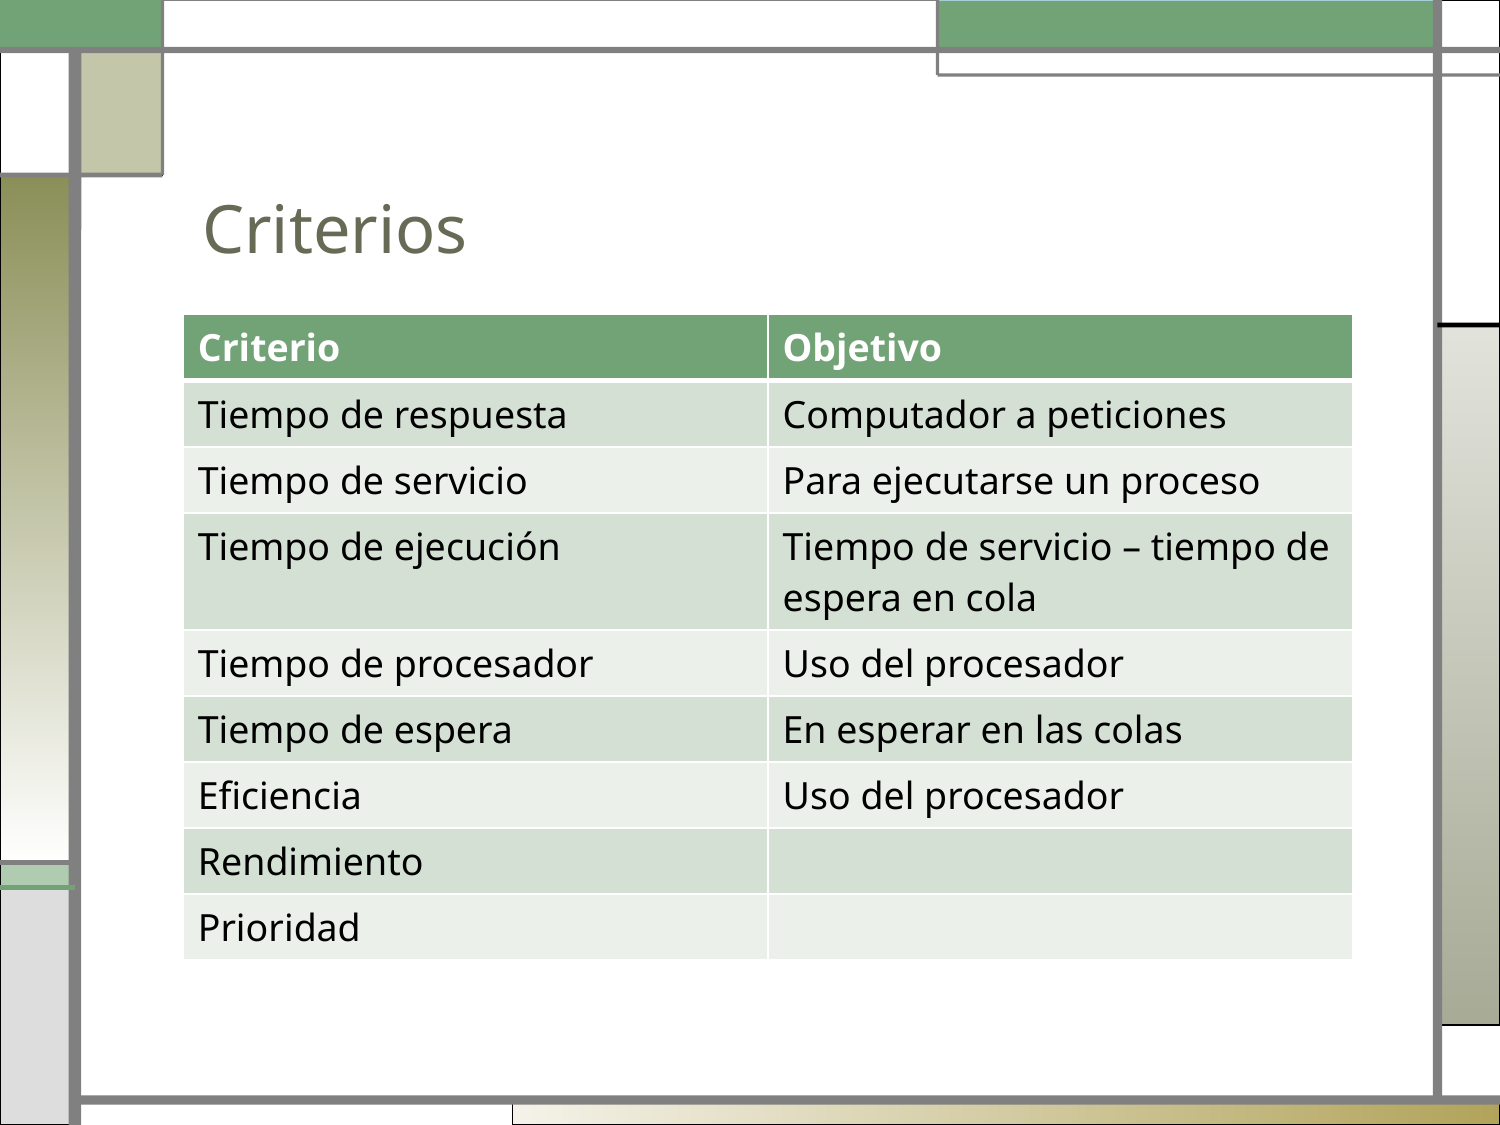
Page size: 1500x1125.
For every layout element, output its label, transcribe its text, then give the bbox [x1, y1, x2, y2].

table_cell Prioridad [184, 895, 767, 959]
table_cell Eficiencia [184, 763, 767, 827]
table_cell [769, 829, 1352, 893]
table_header Objetivo [769, 315, 1352, 378]
table_cell Tiempo de servicio – tiempo de espera en cola [769, 514, 1352, 629]
table_cell [769, 895, 1352, 959]
table_cell Uso del procesador [769, 763, 1352, 827]
table_cell Tiempo de respuesta [184, 383, 767, 446]
table_cell Tiempo de espera [184, 697, 767, 761]
table_cell Rendimiento [184, 829, 767, 893]
table_cell Computador a peticiones [769, 383, 1352, 446]
table_header Criterio [184, 315, 767, 378]
table_cell En esperar en las colas [769, 697, 1352, 761]
title Criterios [187, 87, 1369, 275]
table_cell Tiempo de procesador [184, 631, 767, 695]
table_cell Para ejecutarse un proceso [769, 448, 1352, 512]
table_cell Uso del procesador [769, 631, 1352, 695]
table_cell Tiempo de servicio [184, 448, 767, 512]
table_cell Tiempo de ejecución [184, 514, 767, 629]
